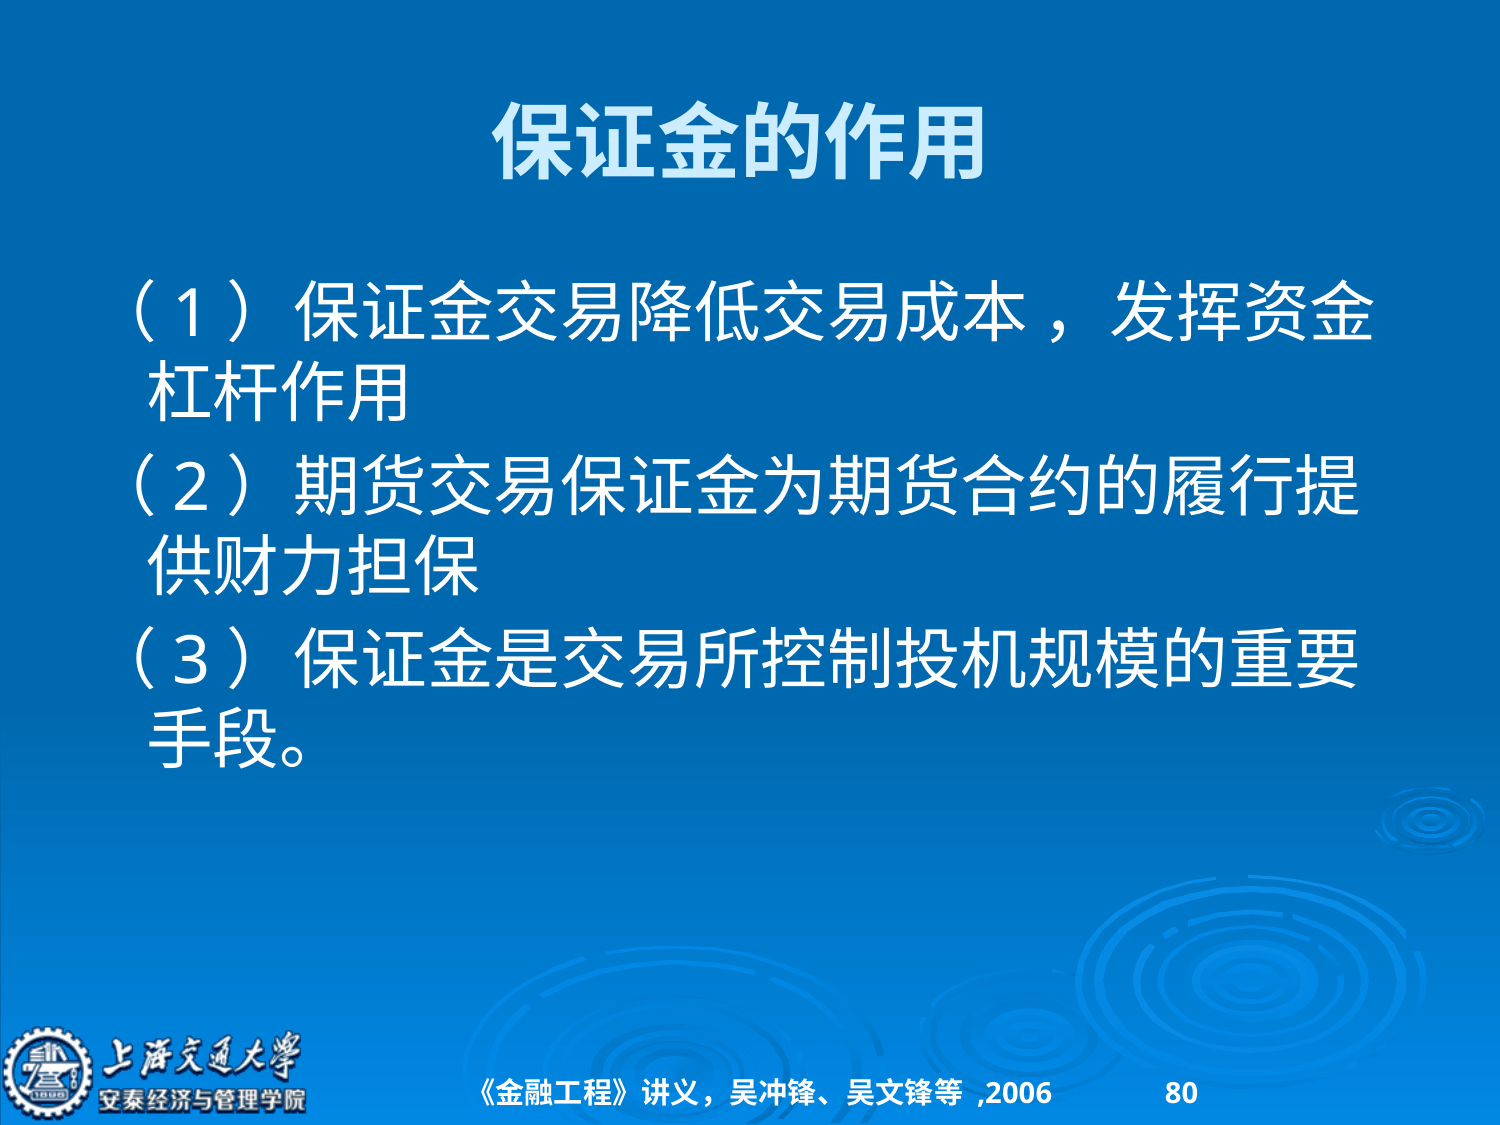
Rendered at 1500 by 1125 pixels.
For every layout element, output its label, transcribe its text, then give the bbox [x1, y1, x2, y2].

list （1）保证金交易降低交易成本 ，发挥资金杠杆作用 （2）期货交易保证金为期货合约的履行提供财力担保 （3）保证金是交易所控制投机规模的重要手段。 [75, 262, 1425, 1005]
picture [0, 1017, 313, 1125]
title 保证金的作用 [75, 45, 1425, 233]
